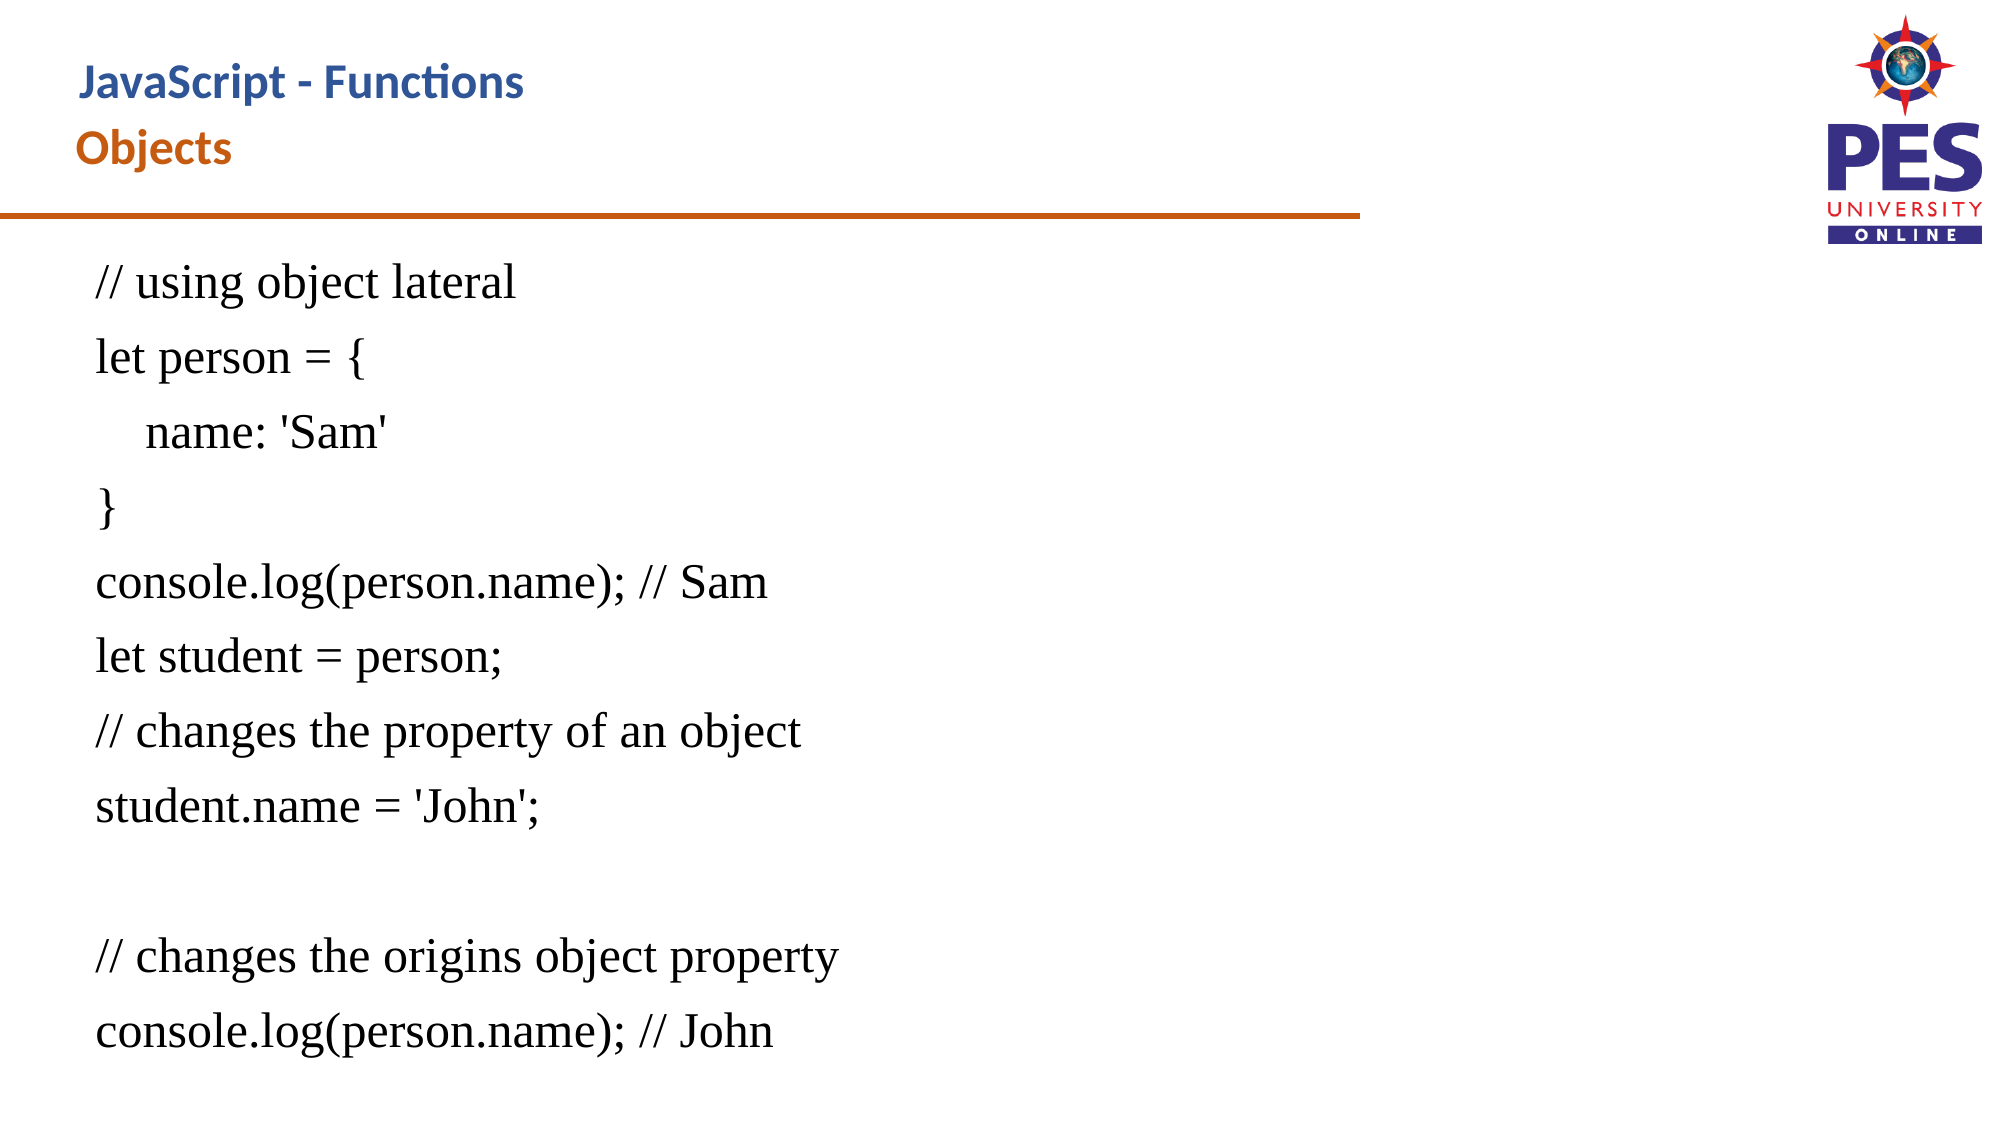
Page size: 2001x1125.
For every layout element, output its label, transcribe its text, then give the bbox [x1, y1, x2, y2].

picture [1828, 14, 1982, 244]
text_box Objects [60, 106, 1374, 182]
list // using object lateral let person = { name: 'Sam' } console.log(person.name); // Sam let student = person; // changes the property of an object student.name = 'John'; // changes the origins object property console.log(person.name); // John [80, 248, 1881, 1023]
text_box JavaScript - Functions [64, 41, 1295, 117]
